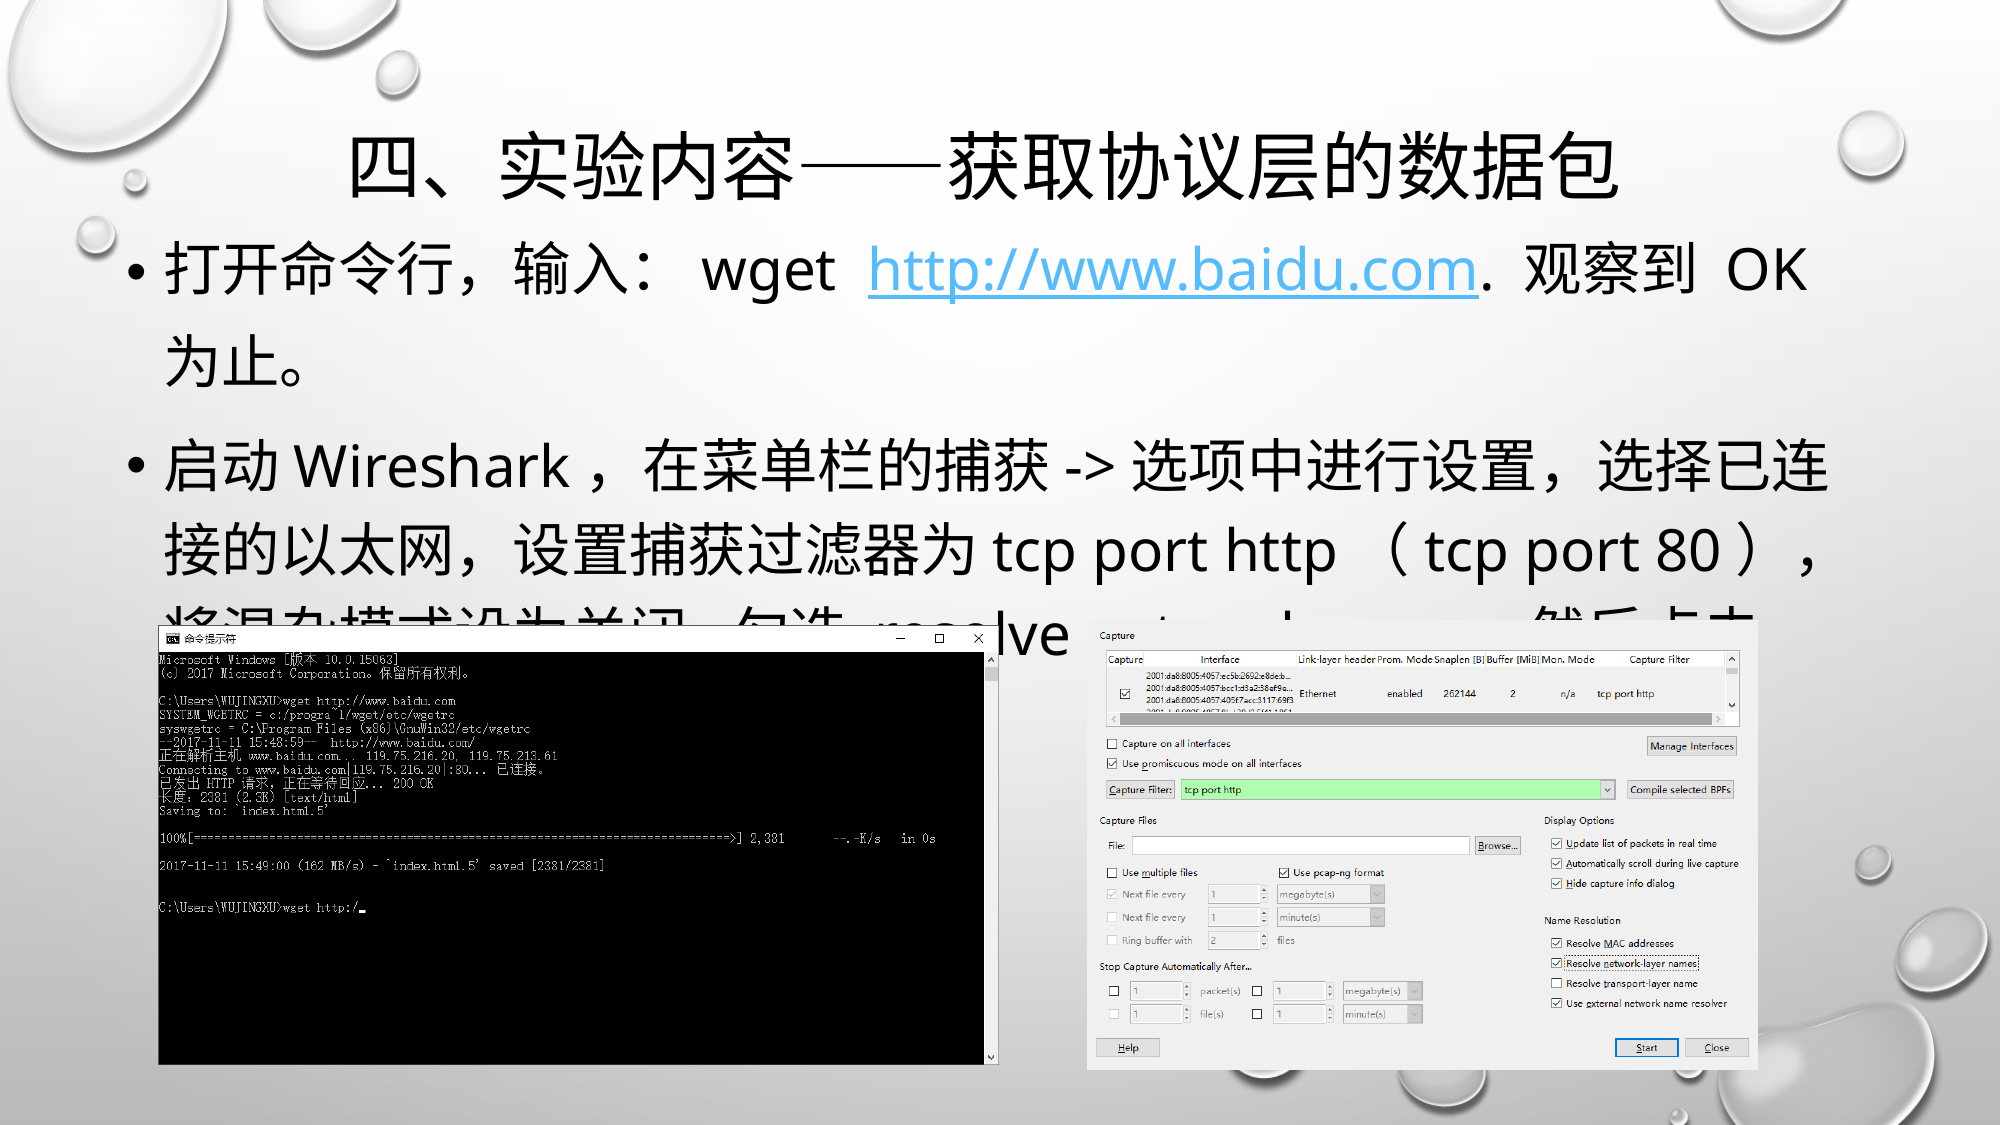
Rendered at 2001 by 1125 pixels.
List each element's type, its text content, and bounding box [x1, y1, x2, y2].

picture [0, 0, 2000, 1125]
list 打开命令行，输入：wget http://www.baidu.com. 观察到 OK为止。 启动Wireshark，在菜单栏的捕获->选项中进行设置，选择已连接的以太网，设置捕获过滤器为tcp port http（tcp port 80），将混杂模式设为关闭,勾选 resolve network name.然后点击start开始捕获。 [111, 208, 1886, 845]
title 四、实验内容——获取协议层的数据包 [134, 39, 1835, 208]
